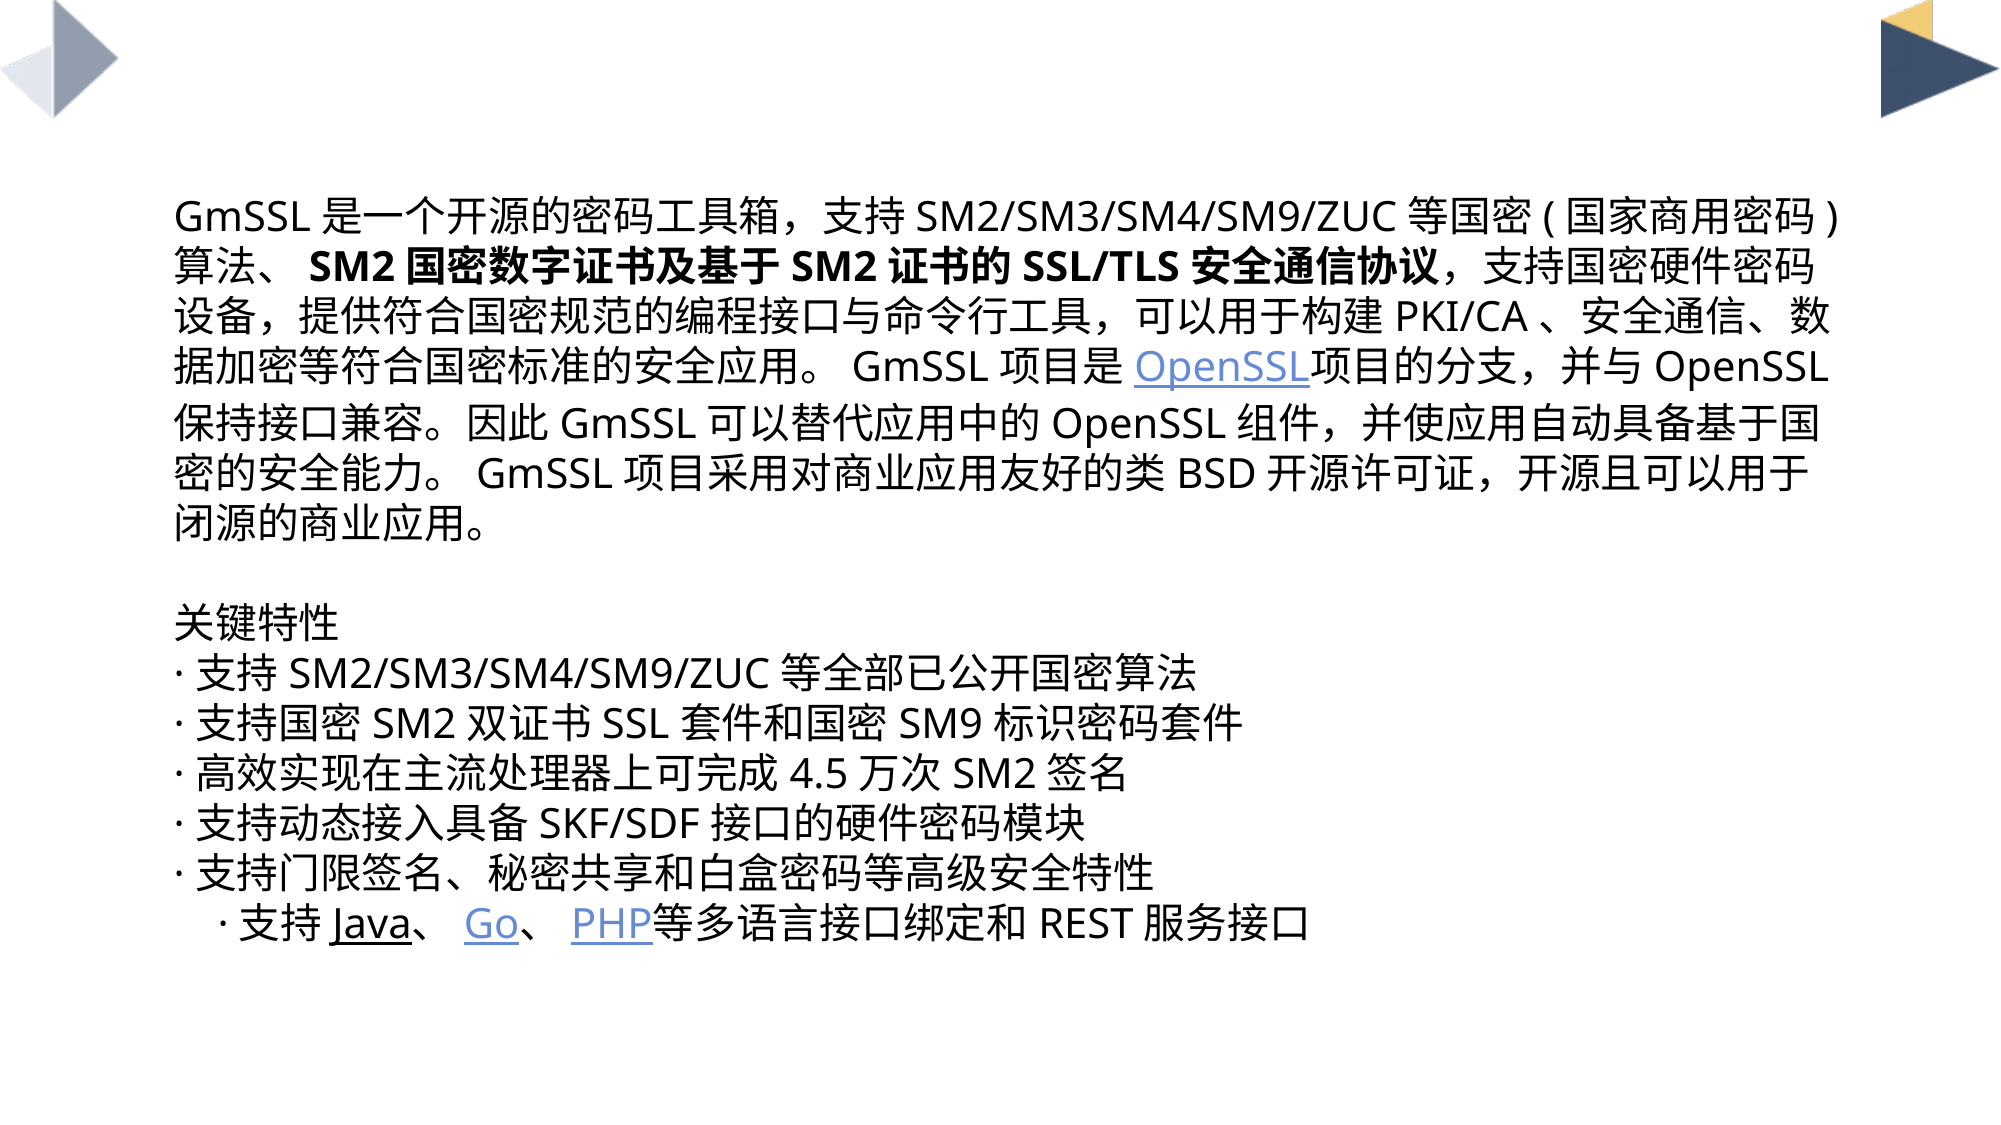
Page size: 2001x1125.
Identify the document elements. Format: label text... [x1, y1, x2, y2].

picture [1881, 0, 2000, 118]
picture [0, 0, 119, 119]
text_box GmSSL是一个开源的密码工具箱，支持SM2/SM3/SM4/SM9/ZUC等国密(国家商用密码)算法、SM2国密数字证书及基于SM2证书的SSL/TLS安全通信协议，支持国密硬件密码设备，提供符合国密规范的编程接口与命令行工具，可以用于构建PKI/CA、安全通信、数据加密等符合国密标准的安全应用。GmSSL项目是OpenSSL项目的分支，并与OpenSSL保持接口兼容。因此GmSSL可以替代应用中的OpenSSL组件，并使应用自动具备基于国密的安全能力。GmSSL项目采用对商业应用友好的类BSD开源许可证，开源且可以用于闭源的商业应用。 关键特性 ·支持SM2/SM3/SM4/SM9/ZUC等全部已公开国密算法 ·支持国密SM2双证书SSL套件和国密SM9标识密码套件 ·高效实现在主流处理器上可完成4.5万次SM2签名 ·支持动态接入具备SKF/SDF接口的硬件密码模块 ·支持门限签名、秘密共享和白盒密码等高级安全特性 ·支持Java、Go、PHP等多语言接口绑定和REST服务接口 [158, 182, 1865, 962]
